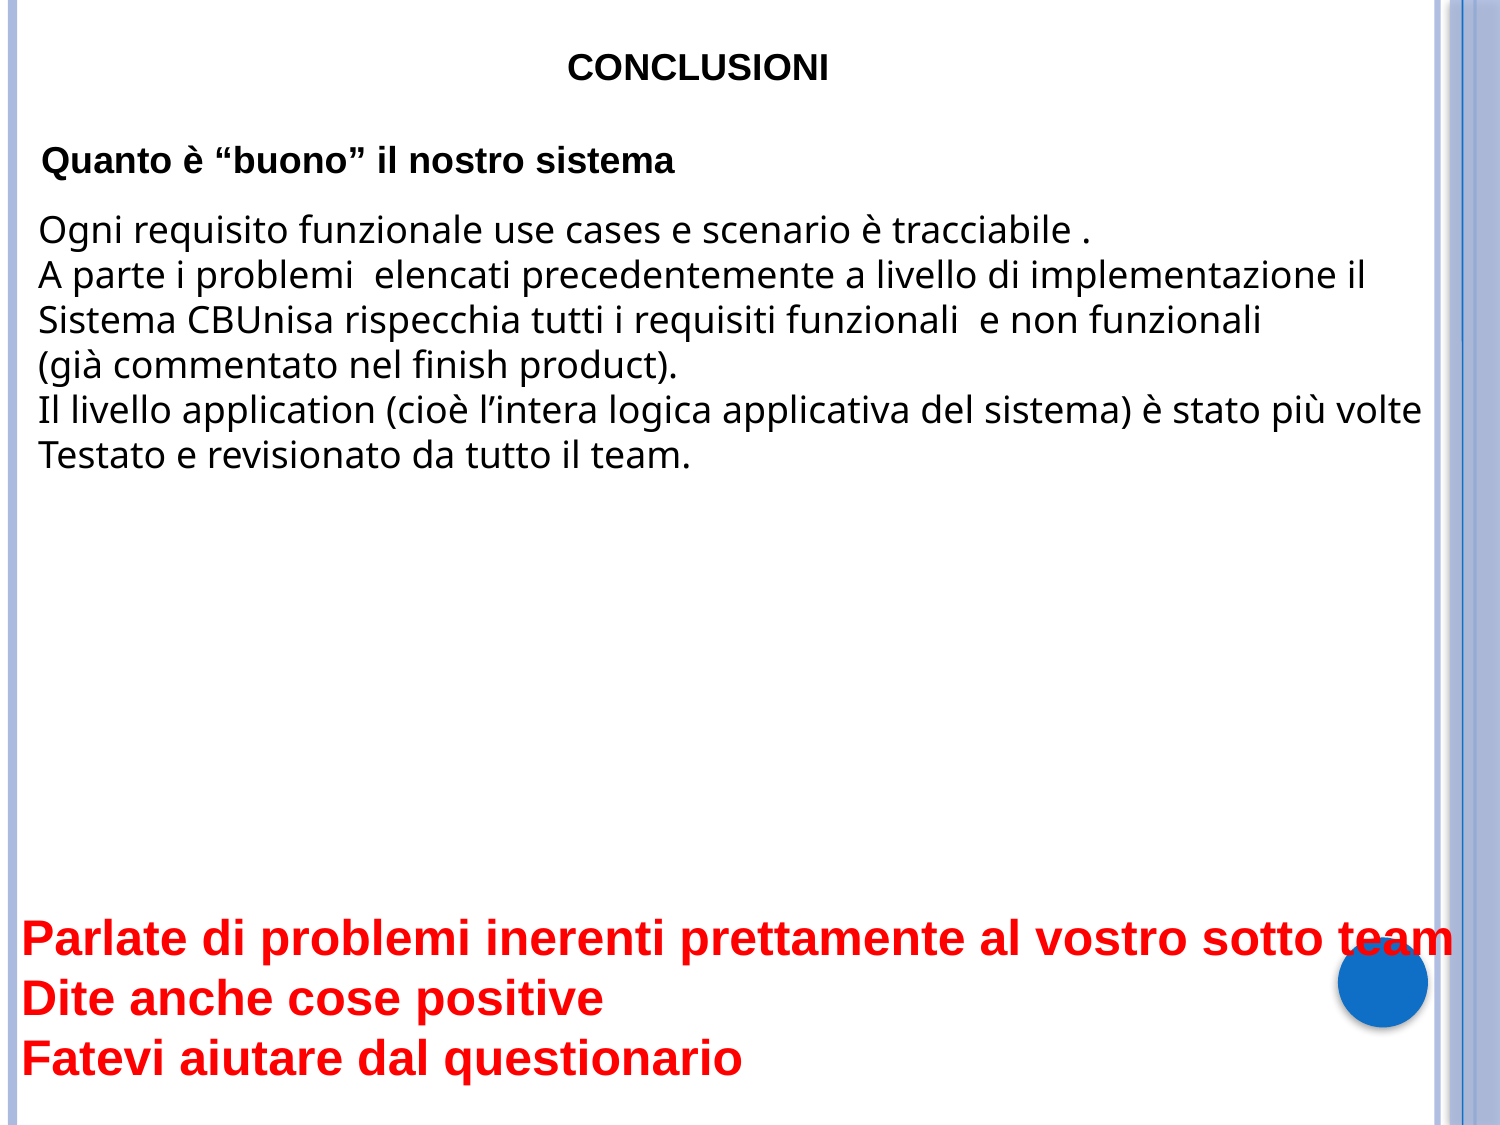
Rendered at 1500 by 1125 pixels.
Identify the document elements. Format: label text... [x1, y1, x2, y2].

text_box CONCLUSIONI [552, 35, 845, 95]
text_box Parlate di problemi inerenti prettamente al vostro sotto team Dite anche cose positive Fatevi aiutare dal questionario [6, 897, 1472, 1093]
text_box Quanto è “buono” il nostro sistema [26, 128, 691, 189]
text_box Ogni requisito funzionale use cases e scenario è tracciabile . A parte i problemi elencati precedentemente a livello di implementazione il Sistema CBUnisa rispecchia tutti i requisiti funzionali e non funzionali (già commentato nel finish product). Il livello application (cioè l’intera logica applicativa del sistema) è stato più volte Testato e revisionato da tutto il team. [23, 199, 1493, 529]
